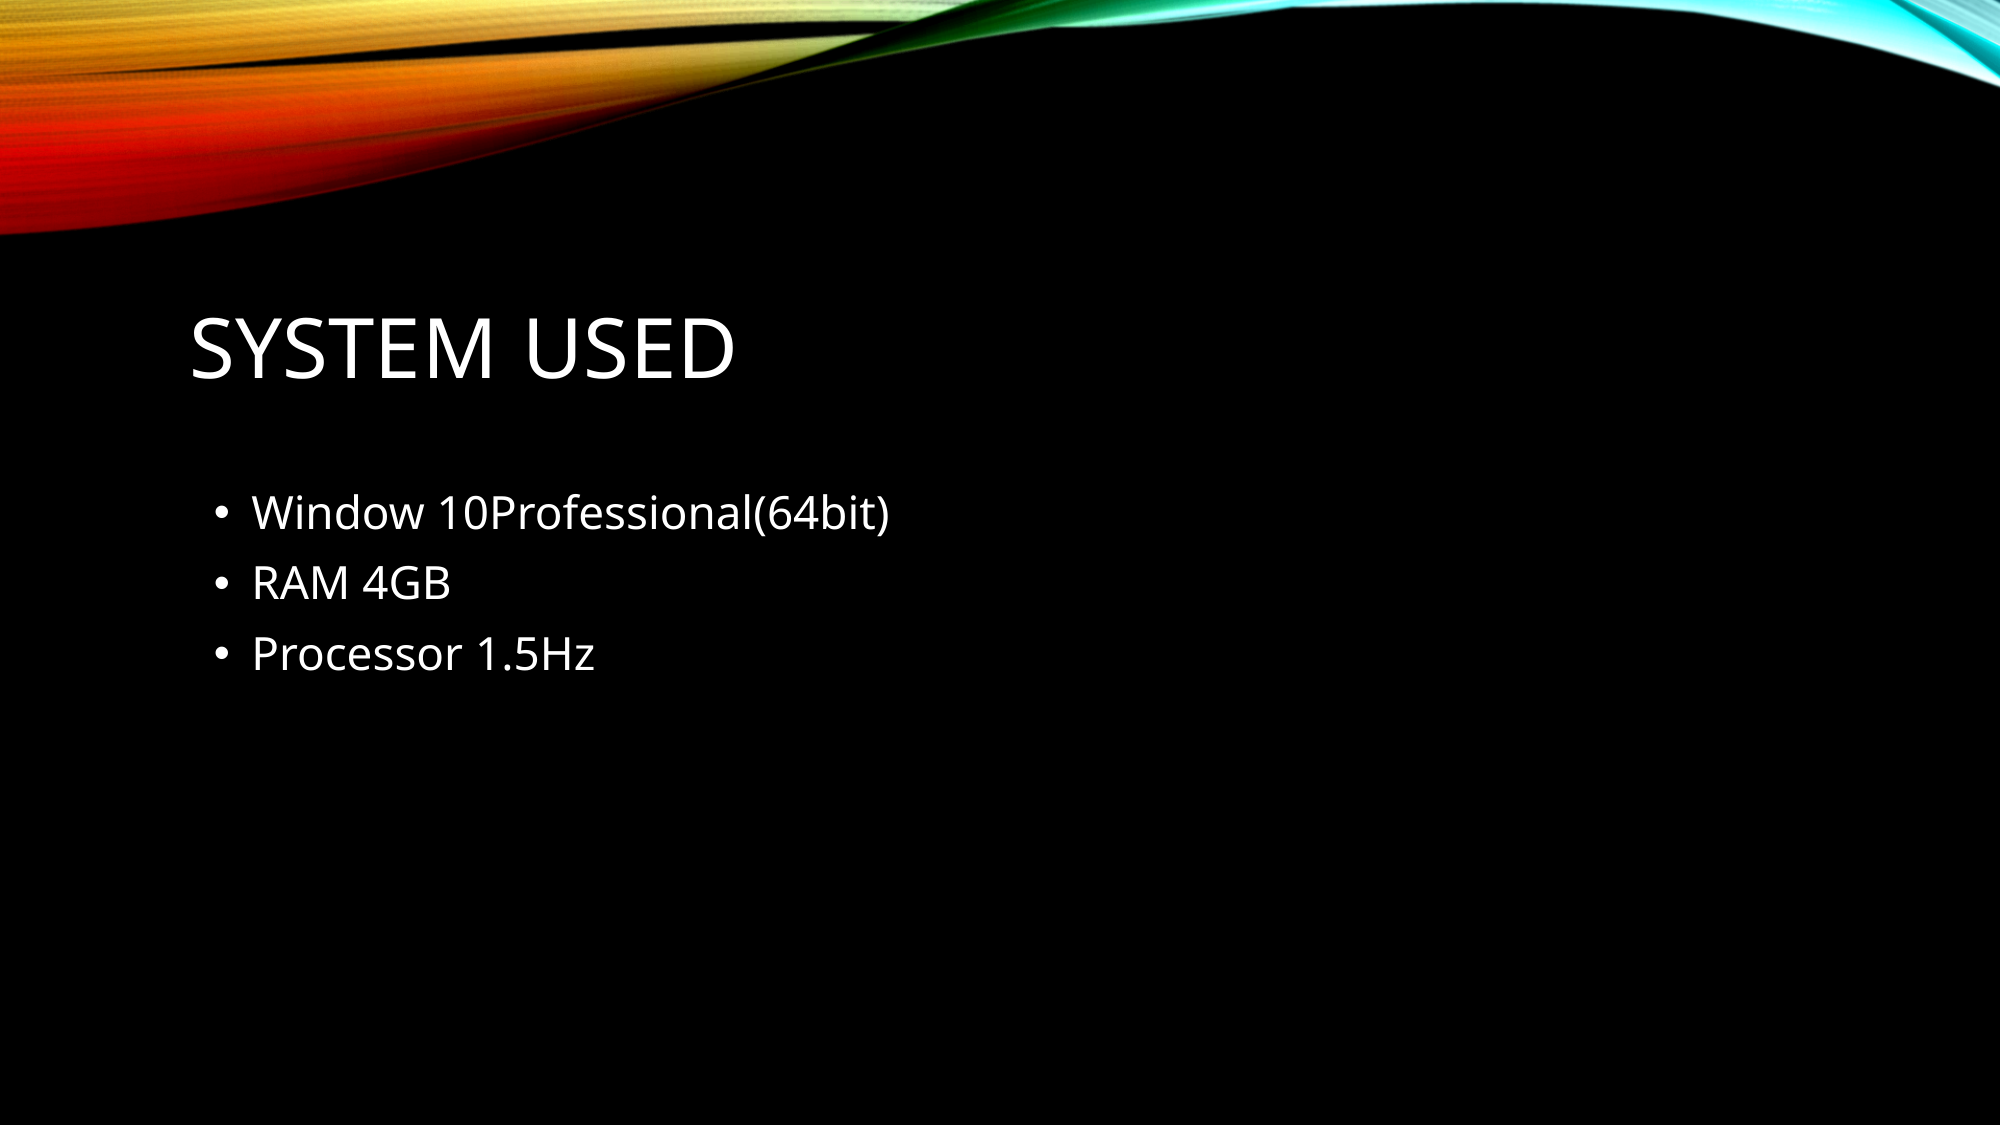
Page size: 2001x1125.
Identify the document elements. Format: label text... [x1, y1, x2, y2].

picture [0, 0, 2000, 237]
title System used [46, 245, 754, 458]
list Window 10Professional(64bit) RAM 4GB Processor 1.5Hz [198, 482, 1974, 1125]
